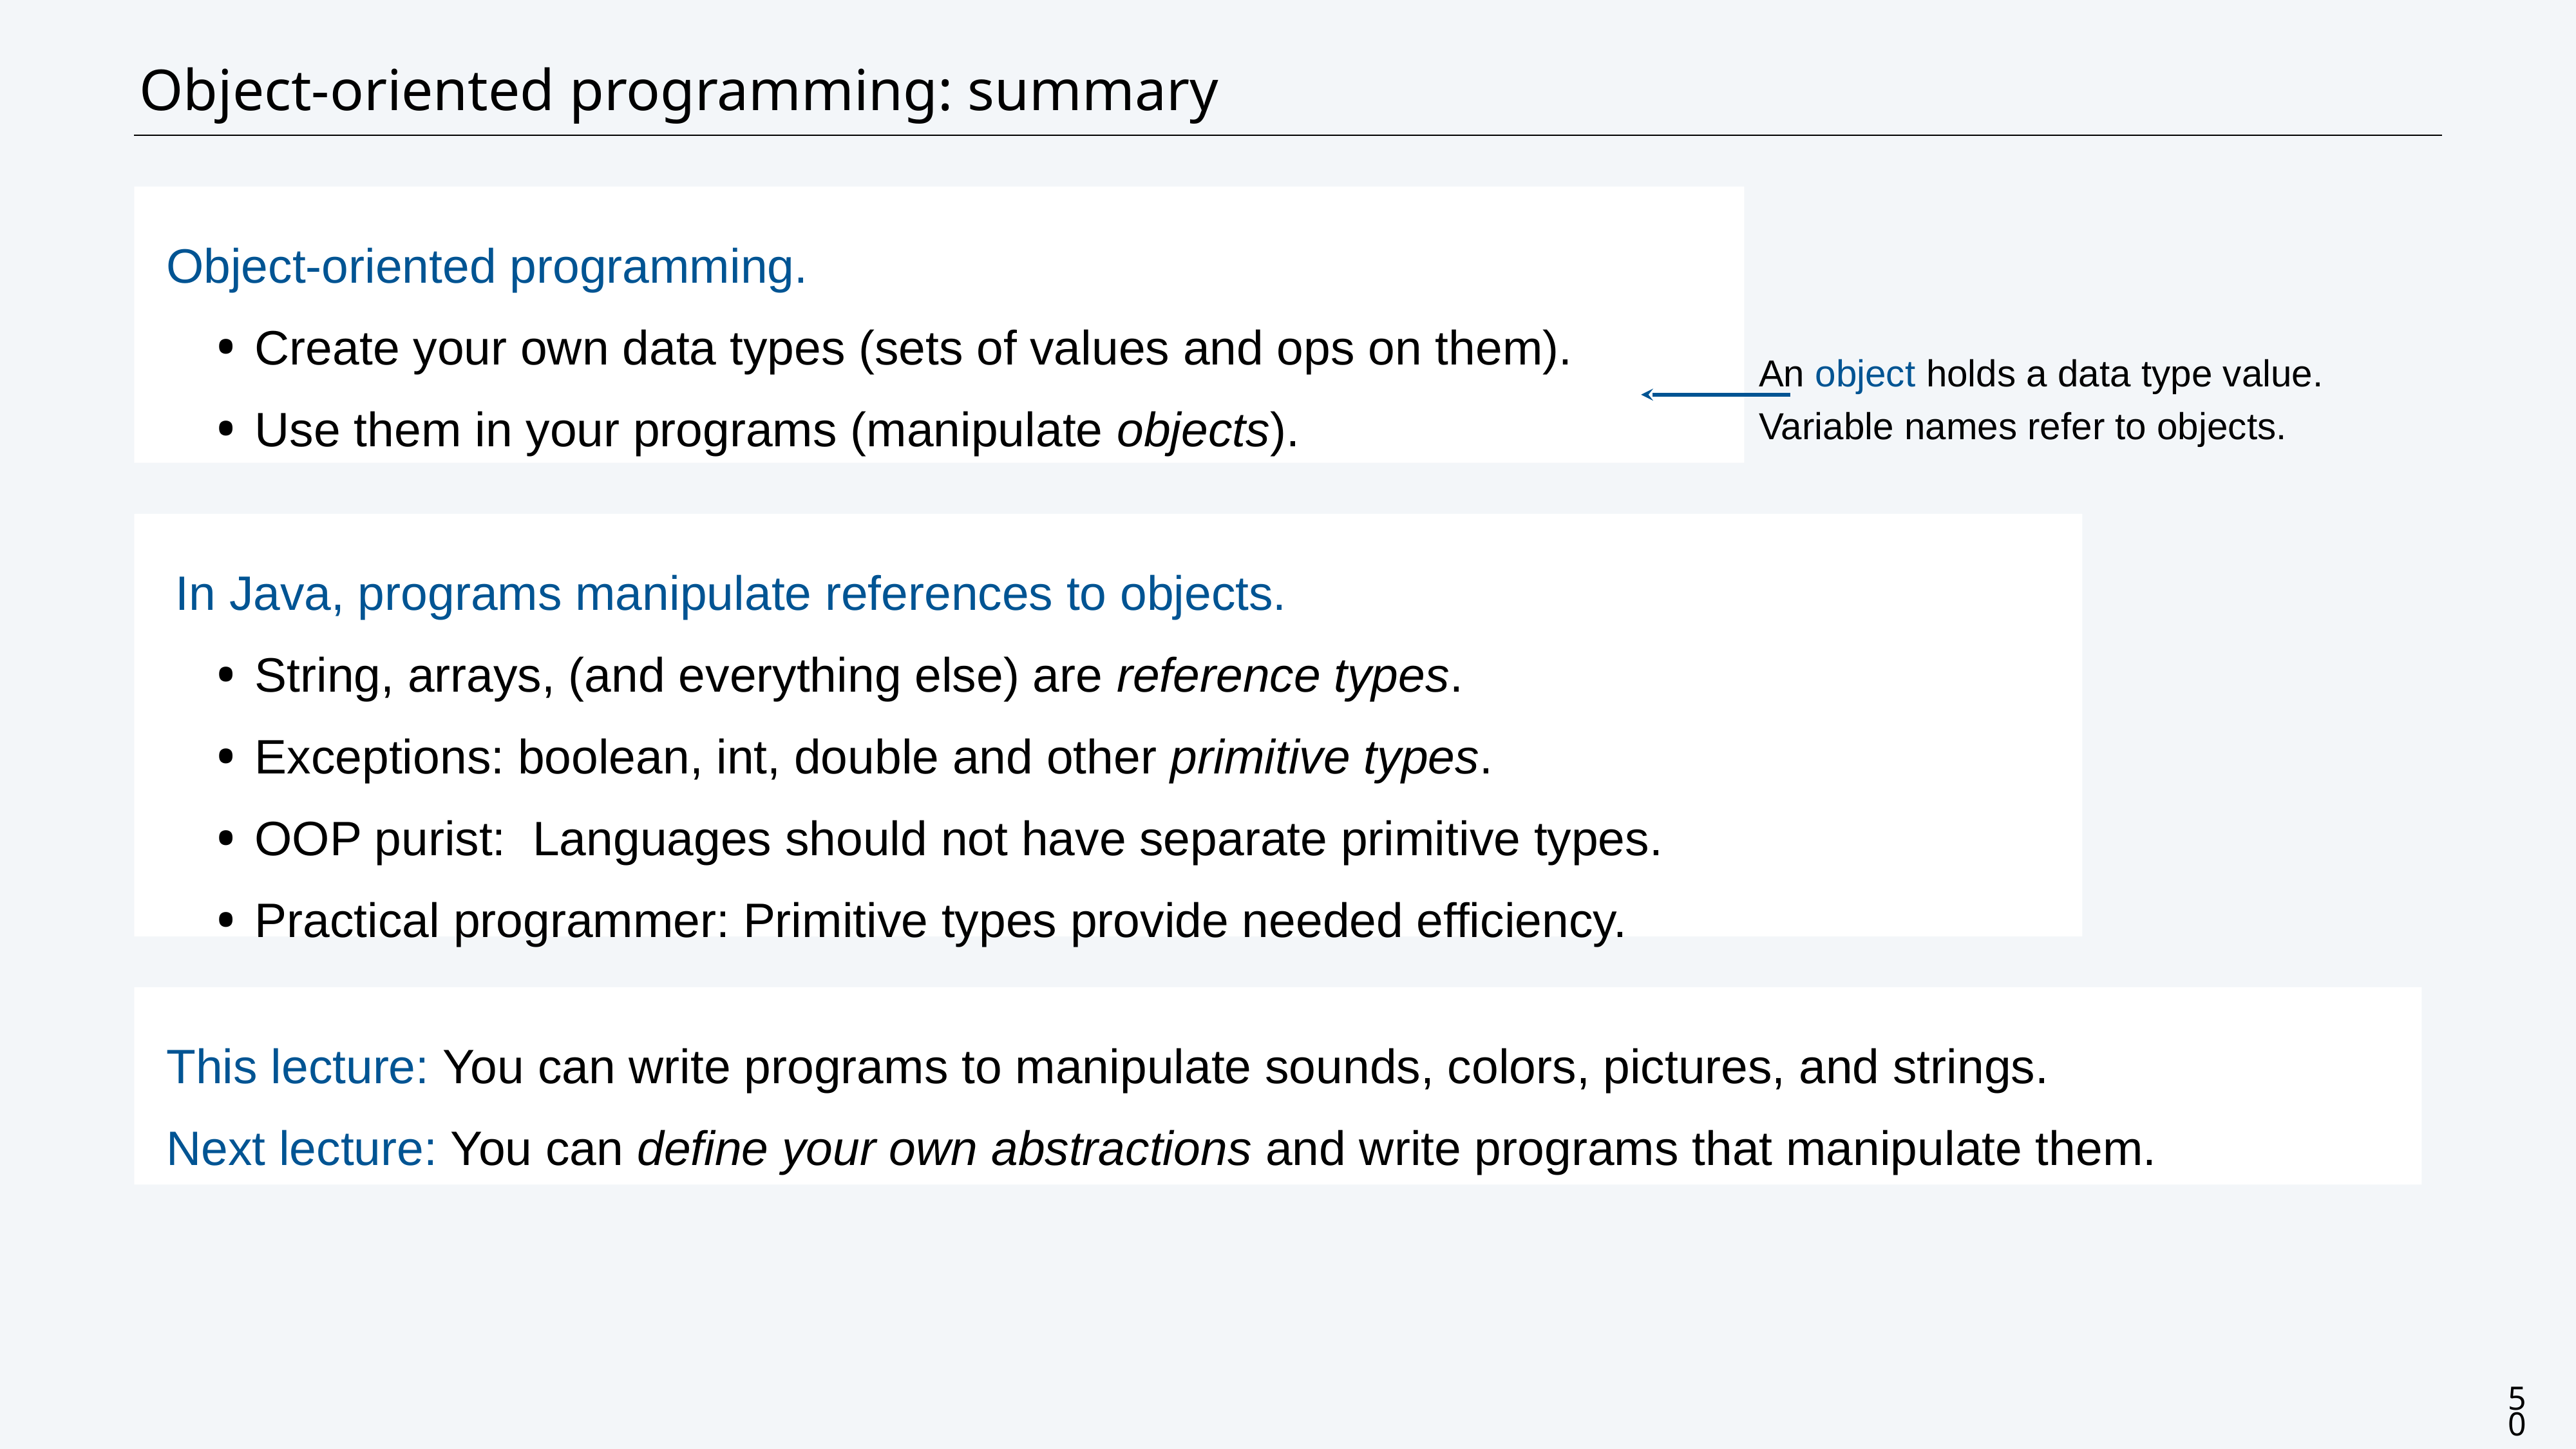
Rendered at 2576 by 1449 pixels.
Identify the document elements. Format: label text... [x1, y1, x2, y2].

text_box Object-oriented programming. Create your own data types (sets of values and ops on them). Use them in your programs (manipulate objects). [134, 186, 1745, 463]
slide_number 50 [2503, 1379, 2546, 1426]
title Object-oriented programming: summary [133, 39, 2320, 136]
text_box In Java, programs manipulate references to objects. String, arrays, (and everything else) are reference types. Exceptions: boolean, int, double and other primitive types. OOP purist: Languages should not have separate primitive types. Practical programmer: Primitive types provide needed efficiency. [134, 513, 2083, 937]
text_box This lecture: You can write programs to manipulate sounds, colors, pictures, and strings. Next lecture: You can define your own abstractions and write programs that manipulate them. [134, 987, 2422, 1185]
text_box [1641, 390, 1649, 399]
text_box An object holds a data type value. Variable names refer to objects. [1727, 311, 2479, 489]
